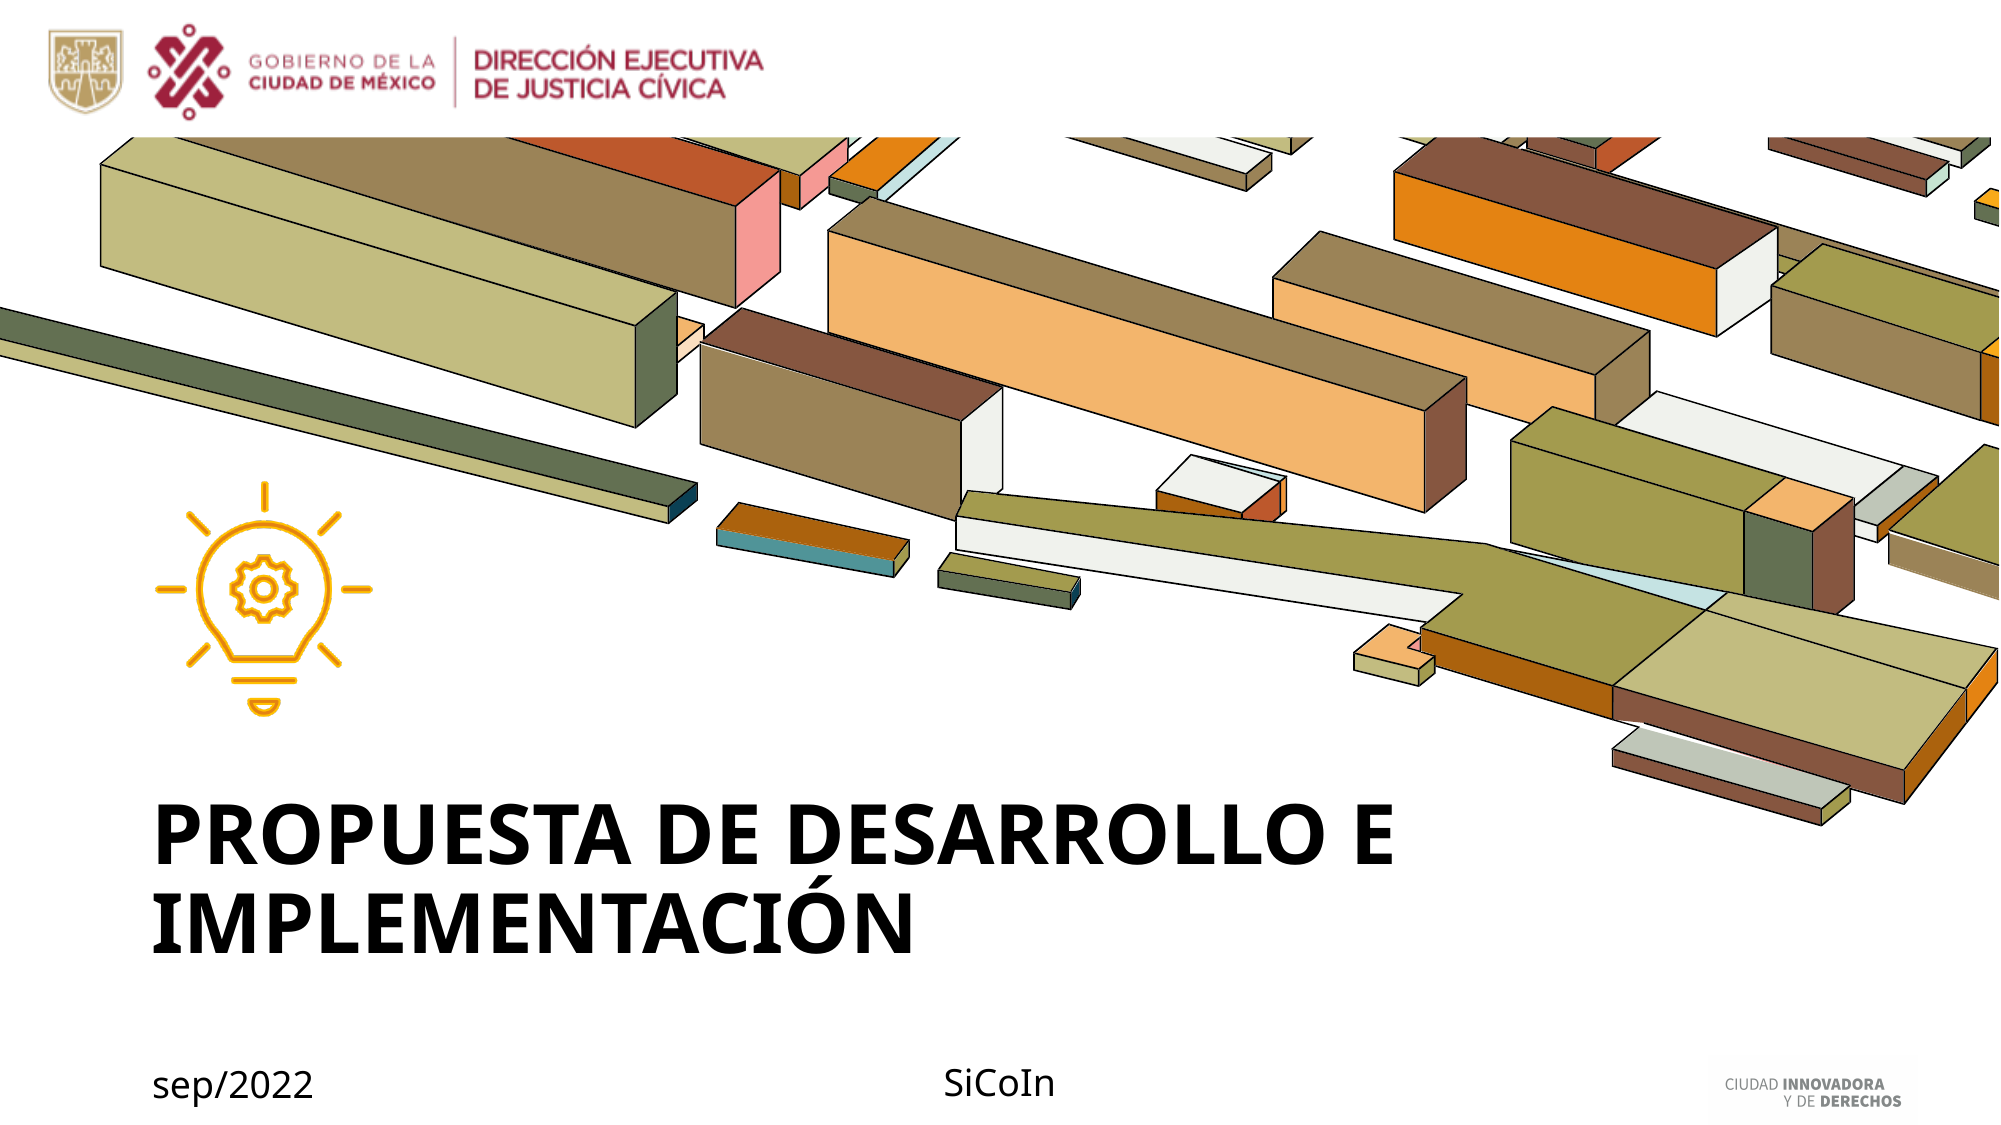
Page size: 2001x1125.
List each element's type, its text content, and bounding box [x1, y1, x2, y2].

title Propuesta de desarrollo e implementación [136, 766, 1862, 980]
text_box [1, 1055, 2000, 1125]
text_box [0, 0, 2000, 138]
picture [137, 471, 395, 729]
